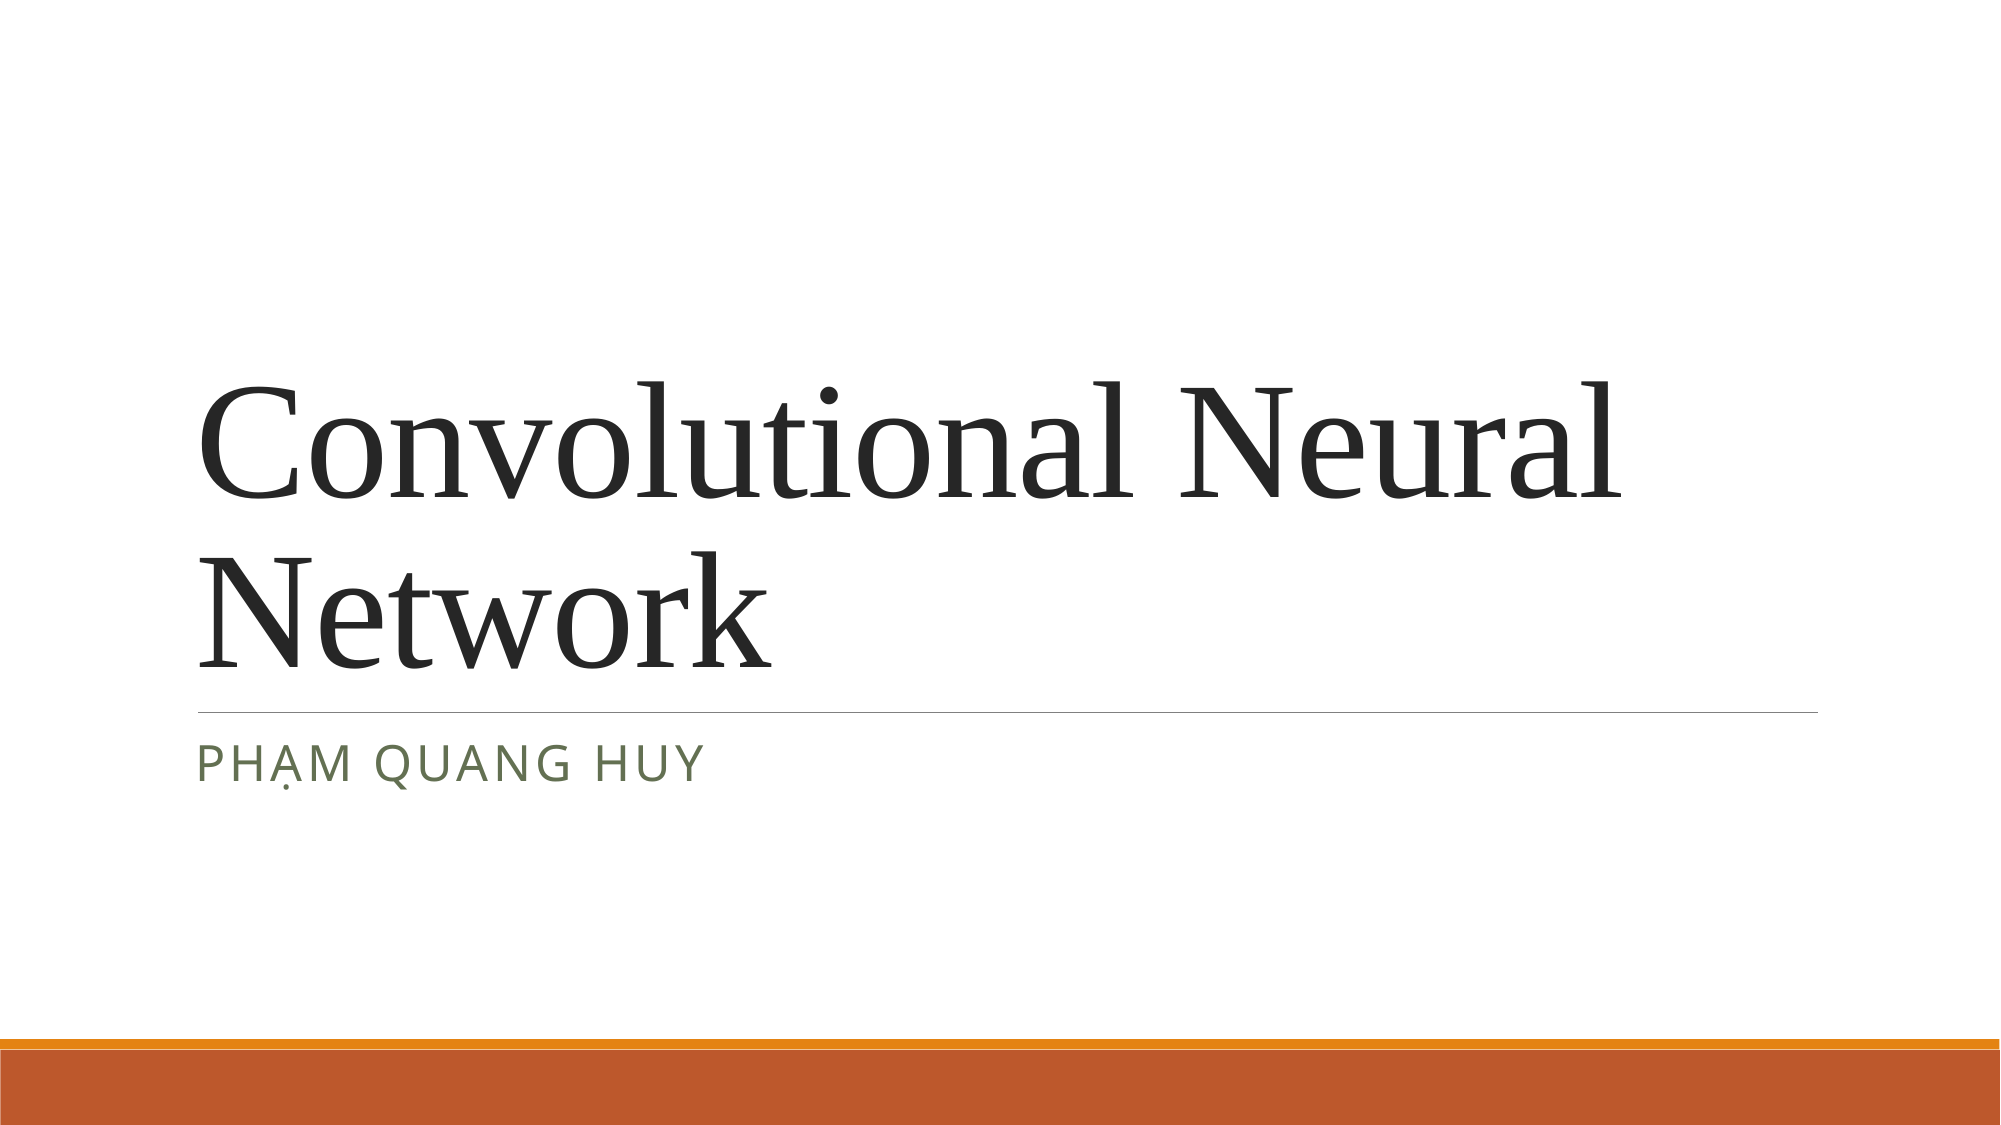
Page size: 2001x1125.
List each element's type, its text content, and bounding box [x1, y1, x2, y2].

title Convolutional Neural Network [180, 124, 1830, 710]
subtitle Phạm Quang huy [180, 730, 1831, 919]
